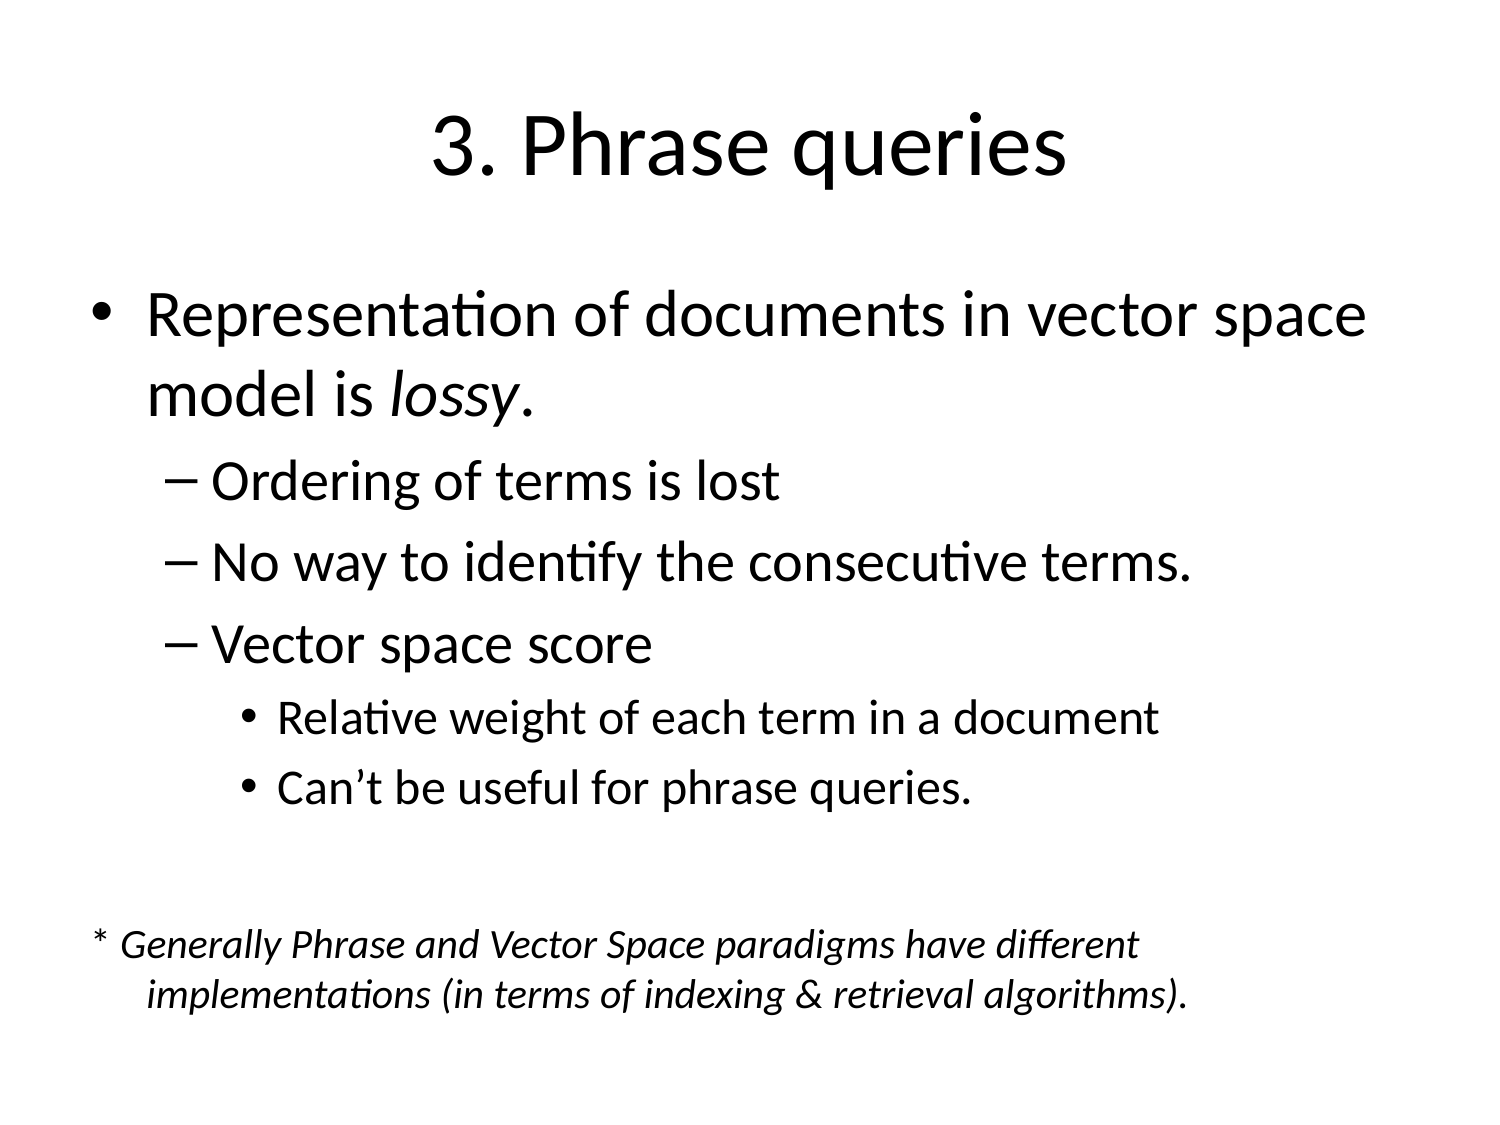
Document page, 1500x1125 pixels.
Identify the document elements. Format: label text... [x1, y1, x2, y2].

title 3. Phrase queries [75, 45, 1425, 233]
list Representation of documents in vector space model is lossy. Ordering of terms is lost No way to identify the consecutive terms. Vector space score Relative weight of each term in a document Can’t be useful for phrase queries. * Generally Phrase and Vector Space paradigms have different implementations (in terms of indexing & retrieval algorithms). [75, 262, 1425, 1063]
